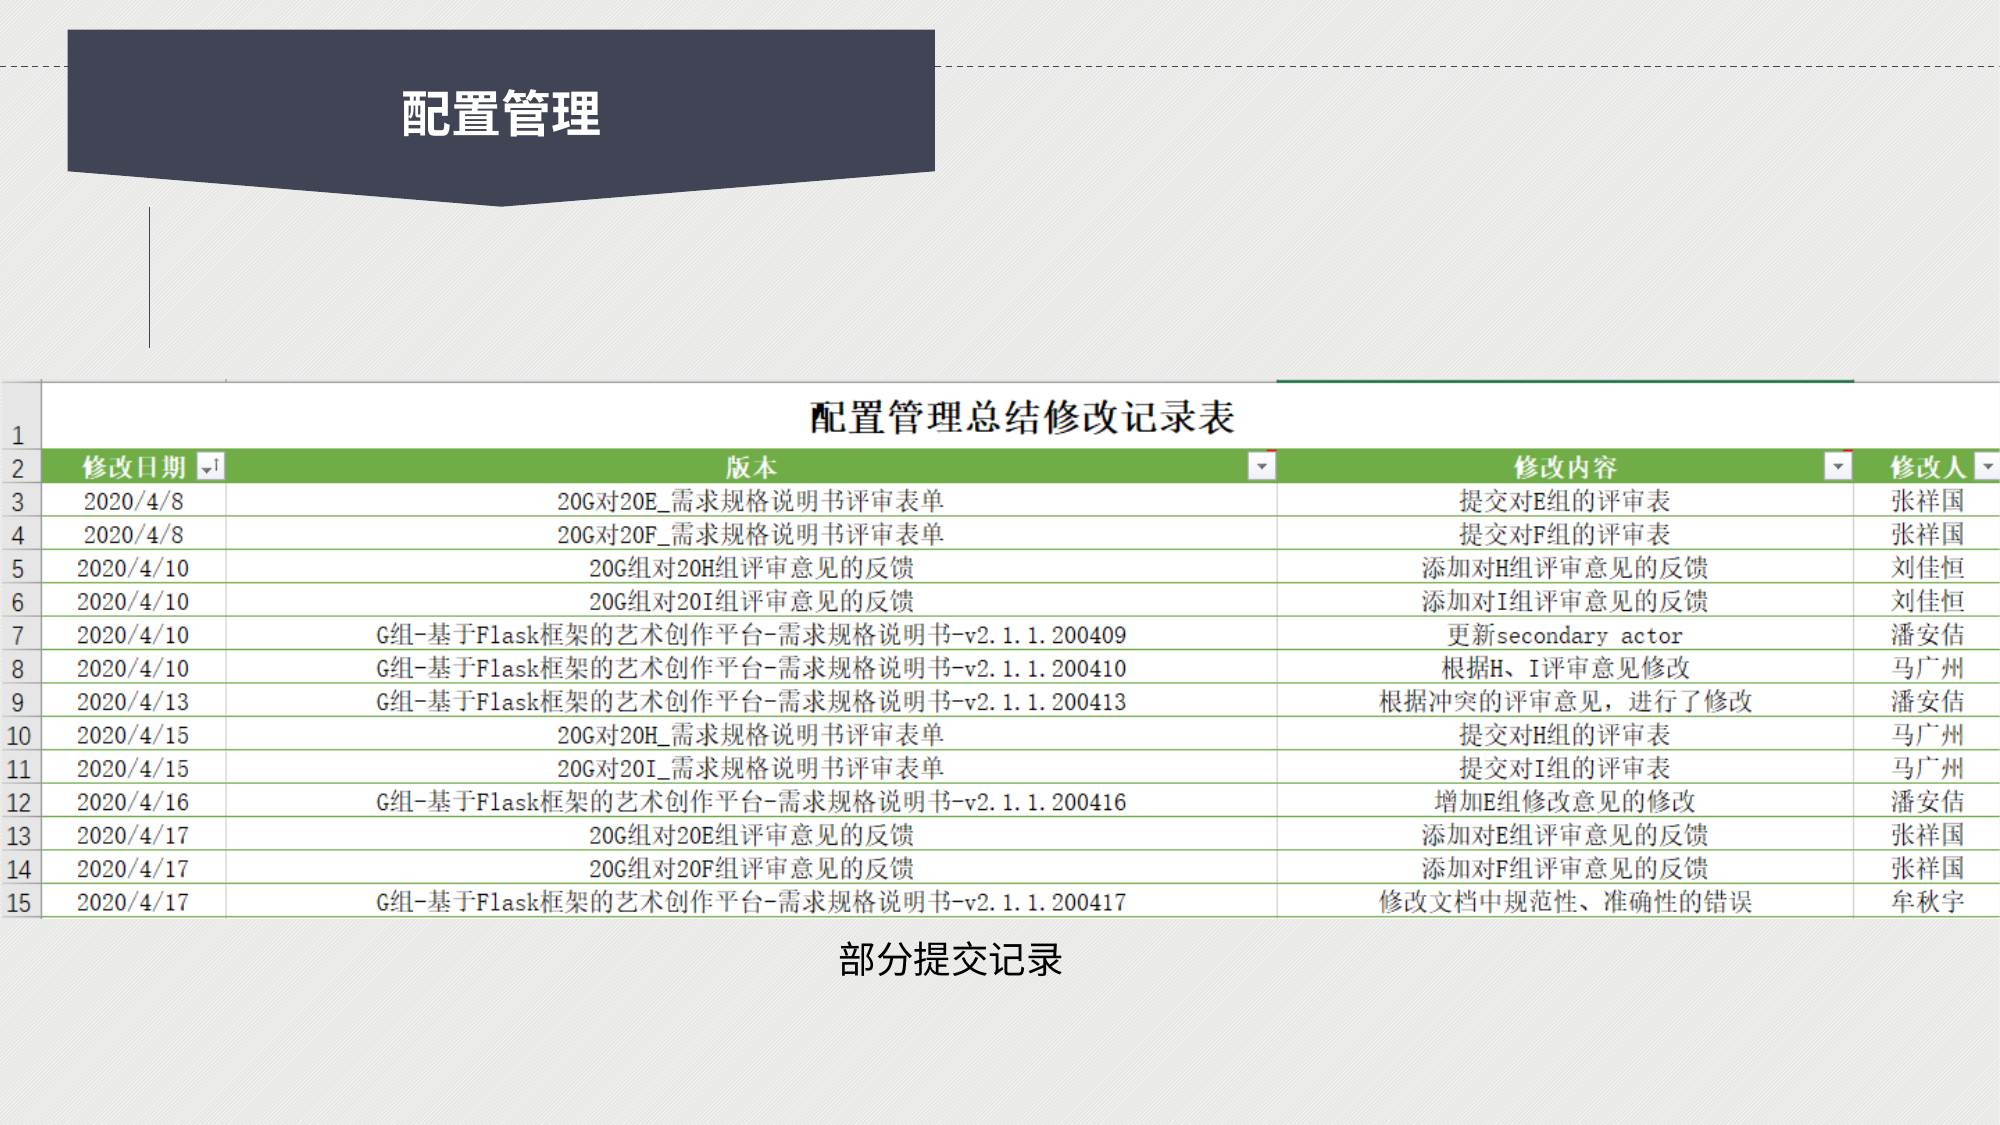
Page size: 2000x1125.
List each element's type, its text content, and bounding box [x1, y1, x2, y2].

text_box 配置管理 [386, 78, 617, 150]
text_box [65, 78, 937, 209]
text_box [65, 27, 937, 65]
picture [2, 379, 2000, 919]
text_box 部分提交记录 [823, 930, 1079, 989]
